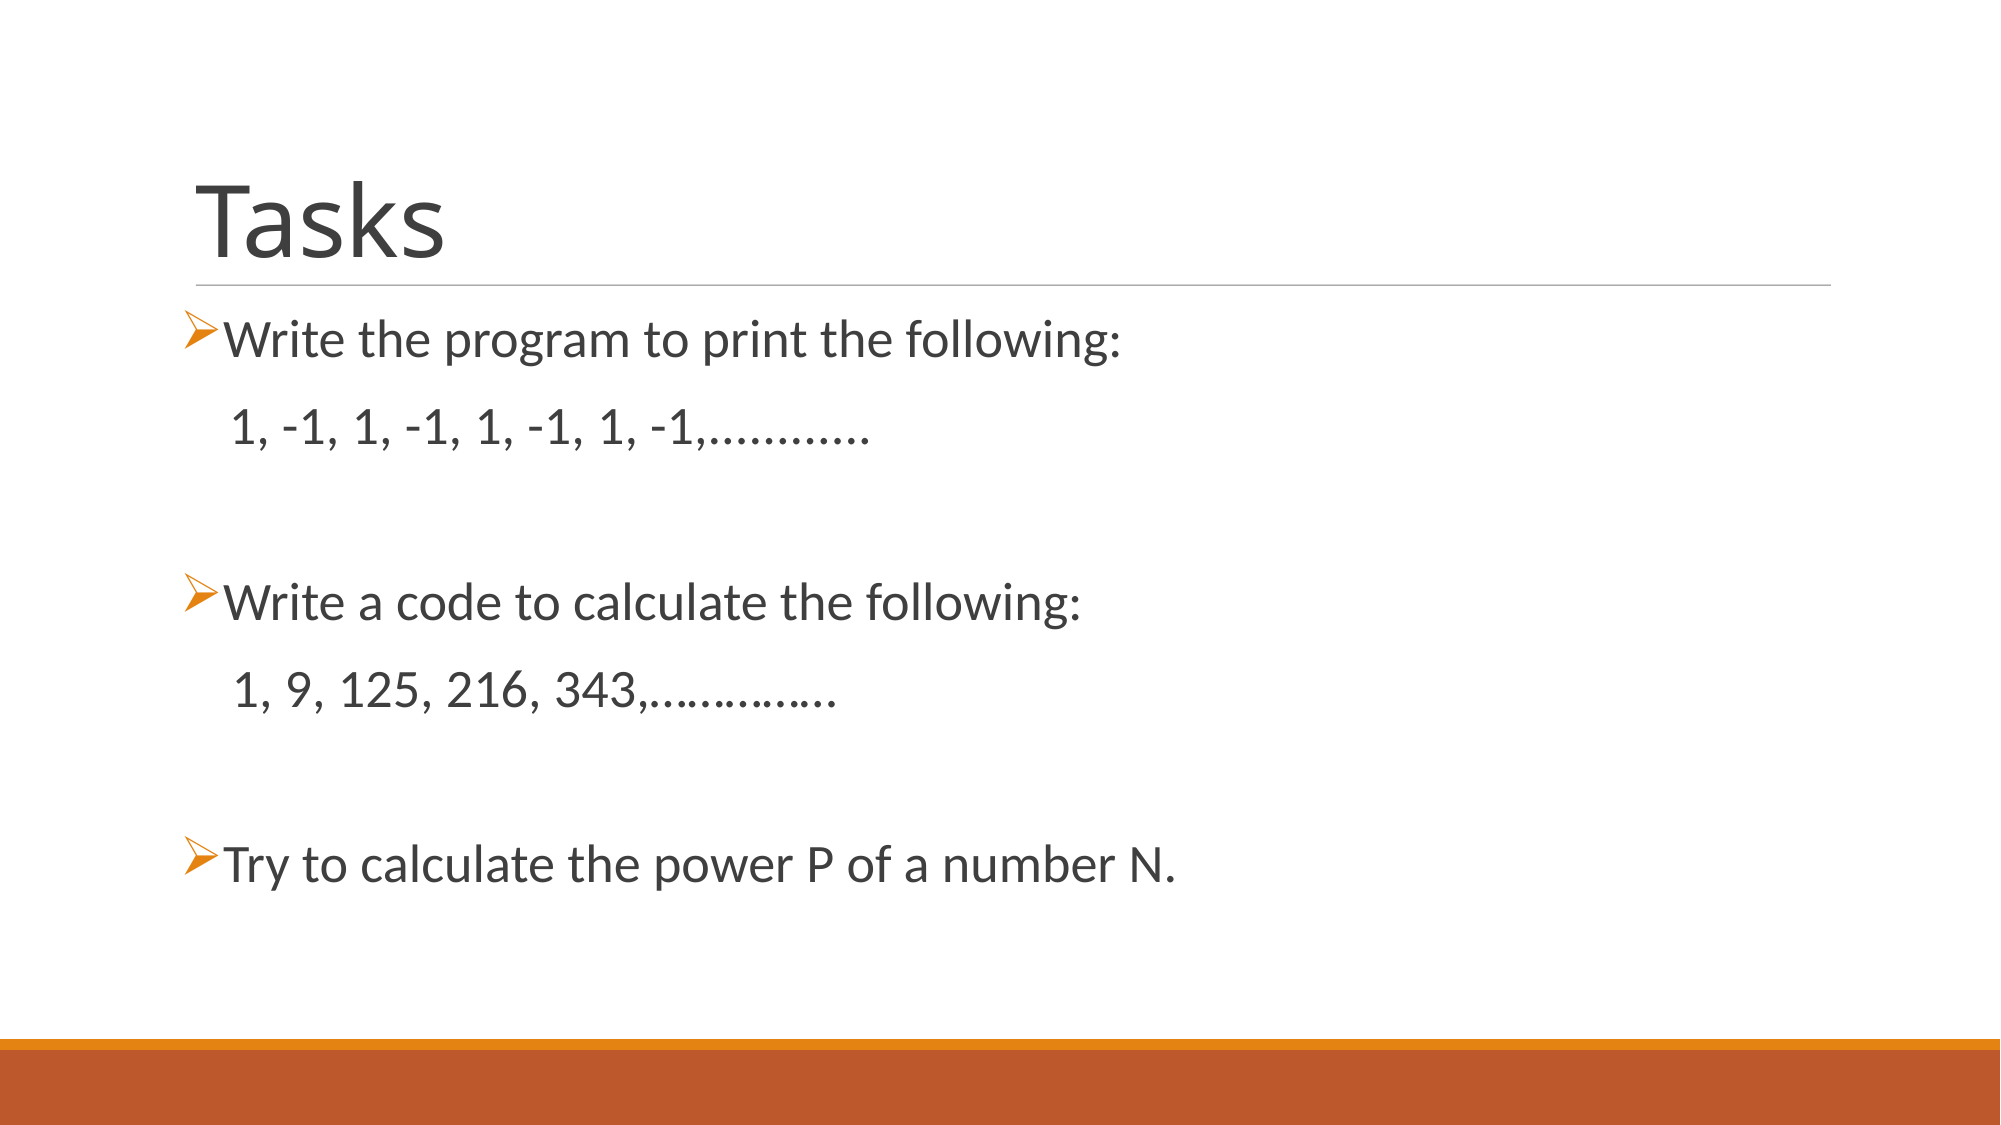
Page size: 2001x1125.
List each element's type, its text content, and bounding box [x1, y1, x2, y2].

title Tasks [180, 47, 1830, 285]
list Write the program to print the following: 1, -1, 1, -1, 1, -1, 1, -1,............ Write a code to calculate the following: 1, 9, 125, 216, 343,…………… Try to calculate the power P of a number N. [180, 302, 1830, 963]
